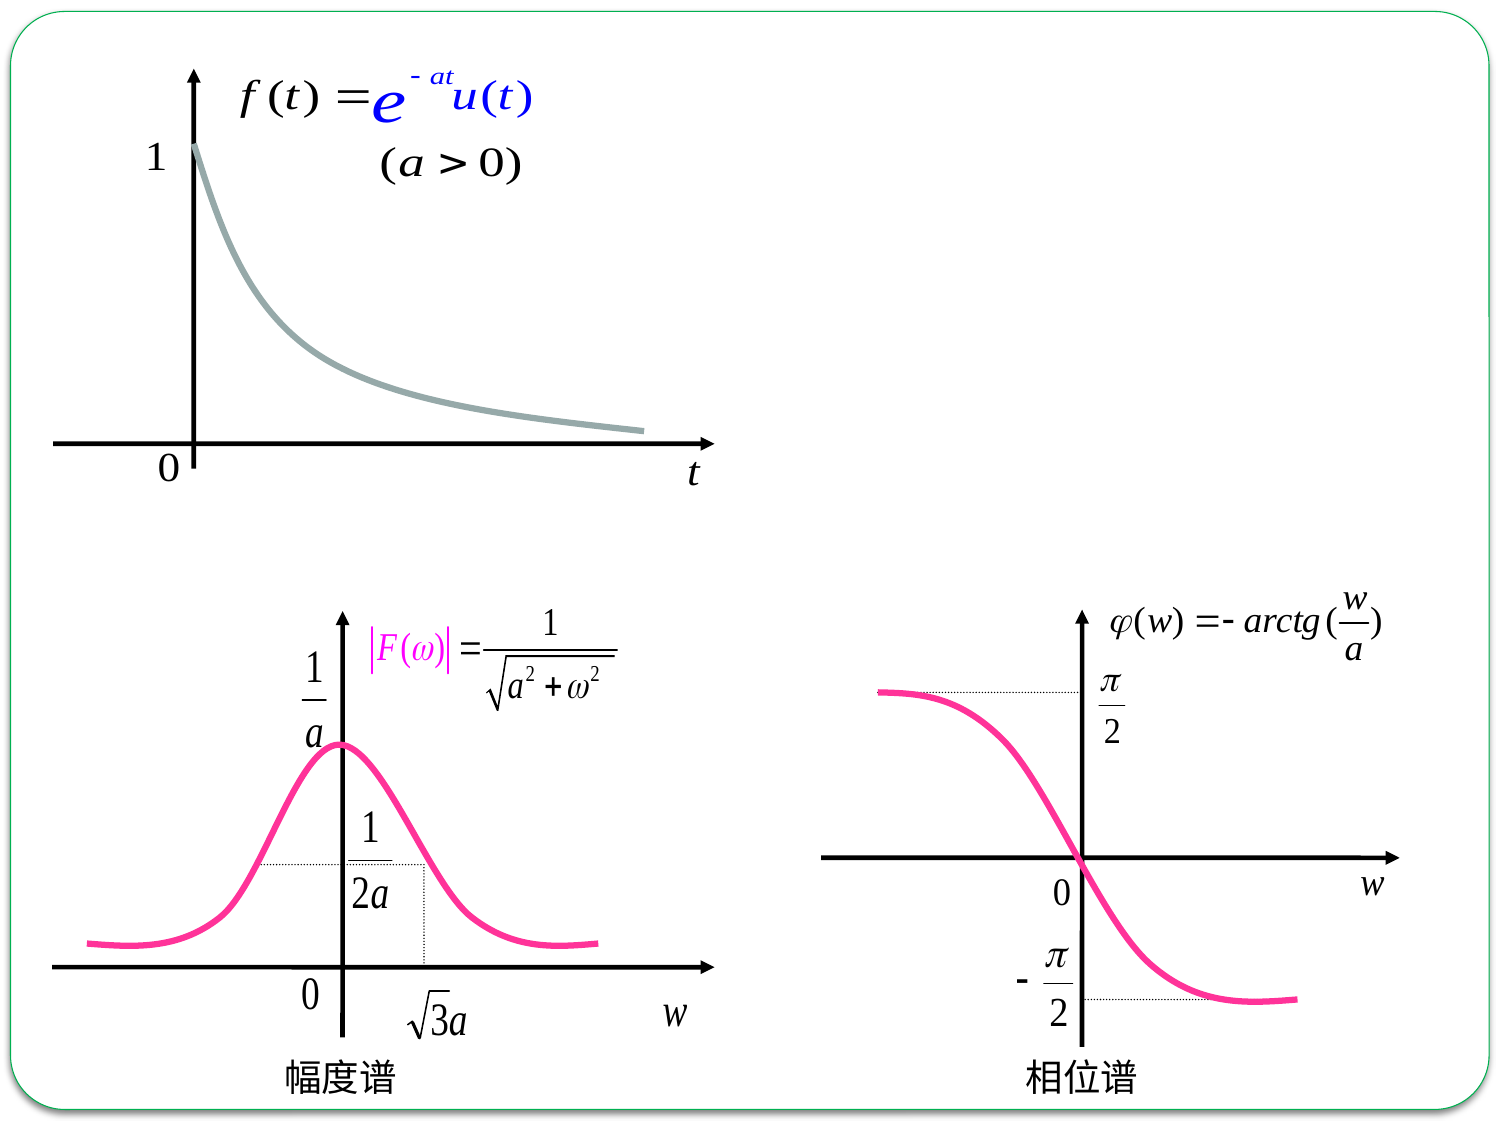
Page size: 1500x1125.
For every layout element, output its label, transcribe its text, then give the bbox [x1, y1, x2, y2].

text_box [820, 574, 1400, 1048]
text_box 相位谱 [1010, 1057, 1153, 1107]
text_box 幅度谱 [269, 1060, 412, 1107]
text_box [51, 597, 715, 1052]
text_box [52, 55, 715, 497]
